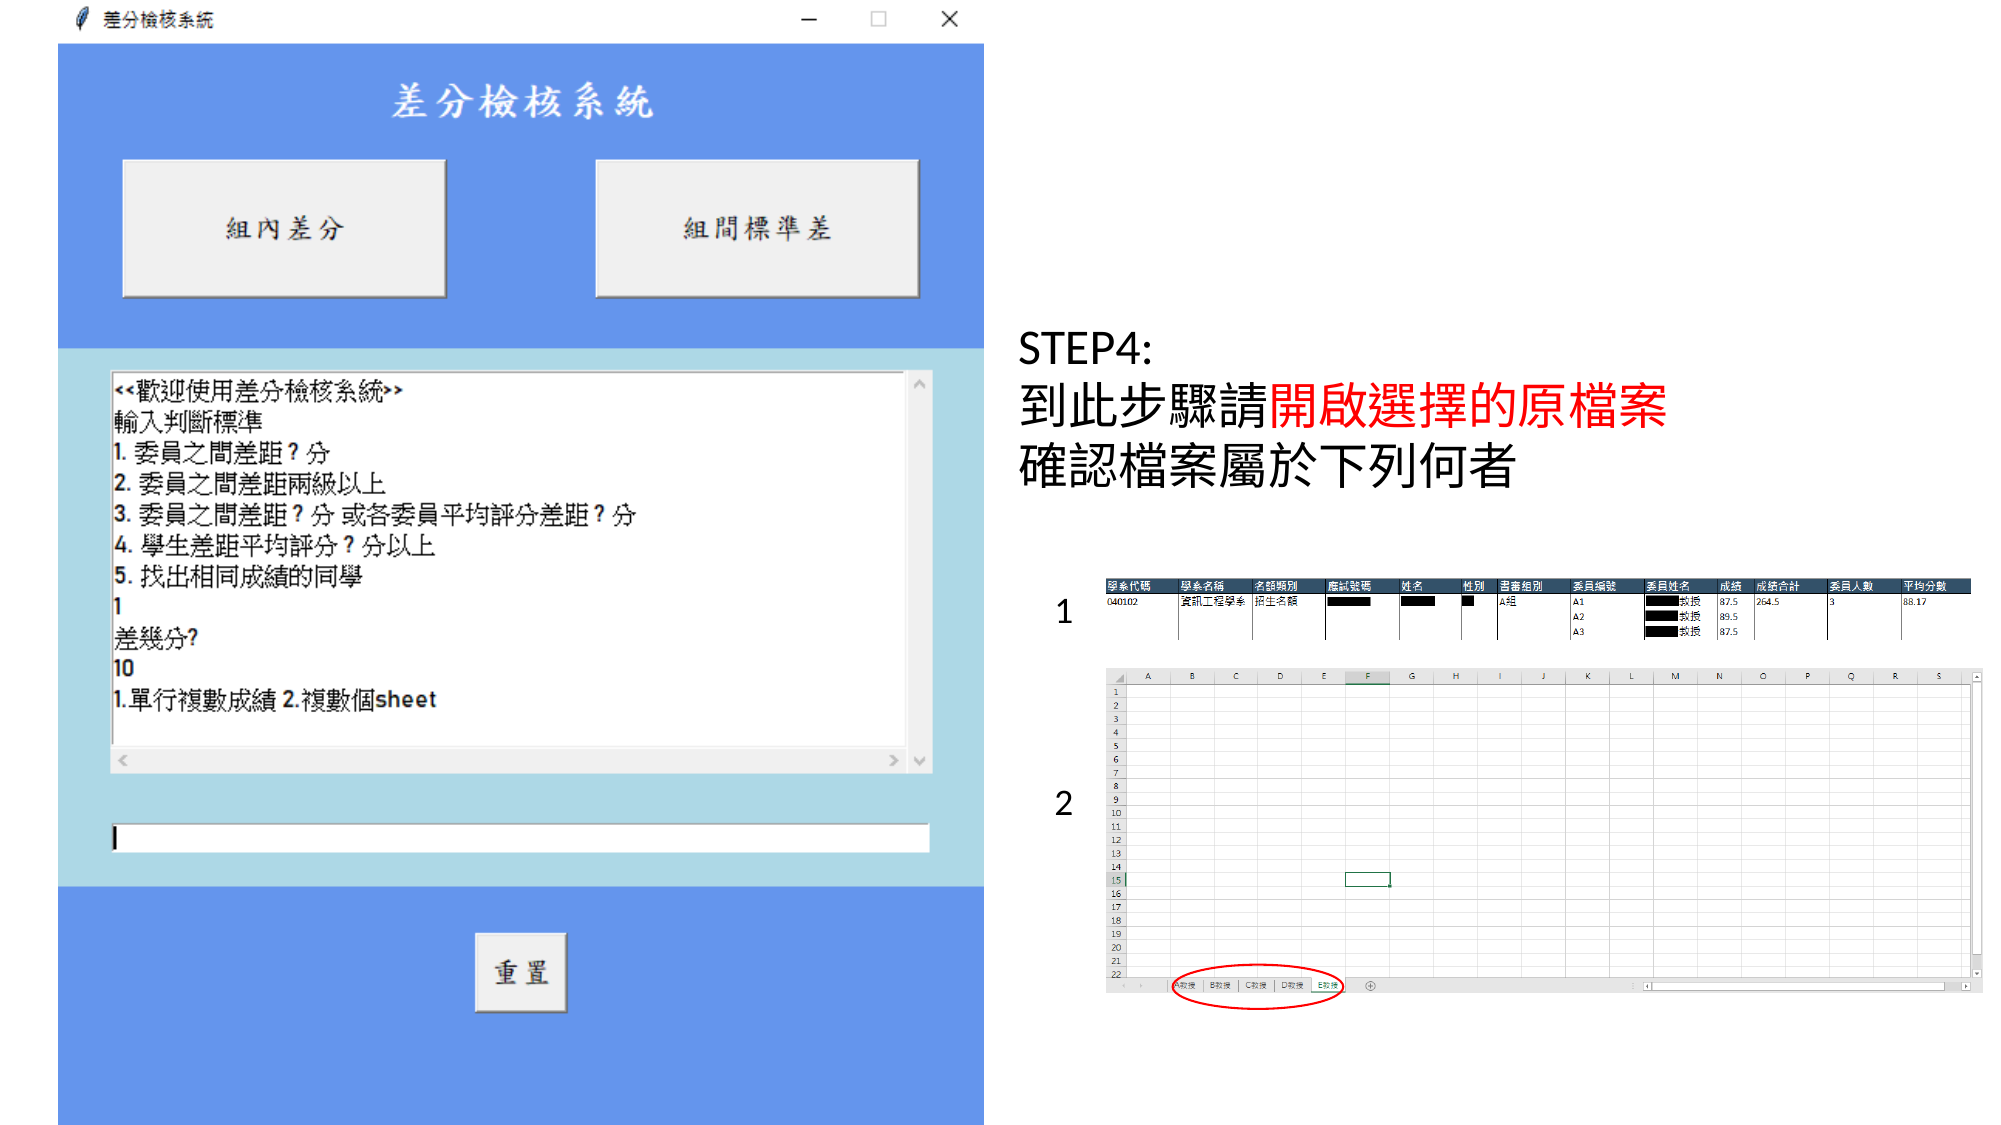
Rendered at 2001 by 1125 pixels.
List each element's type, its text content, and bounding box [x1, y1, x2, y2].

text_box [1174, 993, 1342, 1010]
picture [58, 0, 984, 1125]
text_box 2 [1039, 770, 1089, 831]
text_box STEP4: 到此步驟請開啟選擇的原檔案 確認檔案屬於下列何者 [1003, 306, 1684, 502]
picture [1106, 578, 1971, 640]
text_box 1 [1039, 578, 1089, 639]
picture [1106, 668, 1983, 993]
